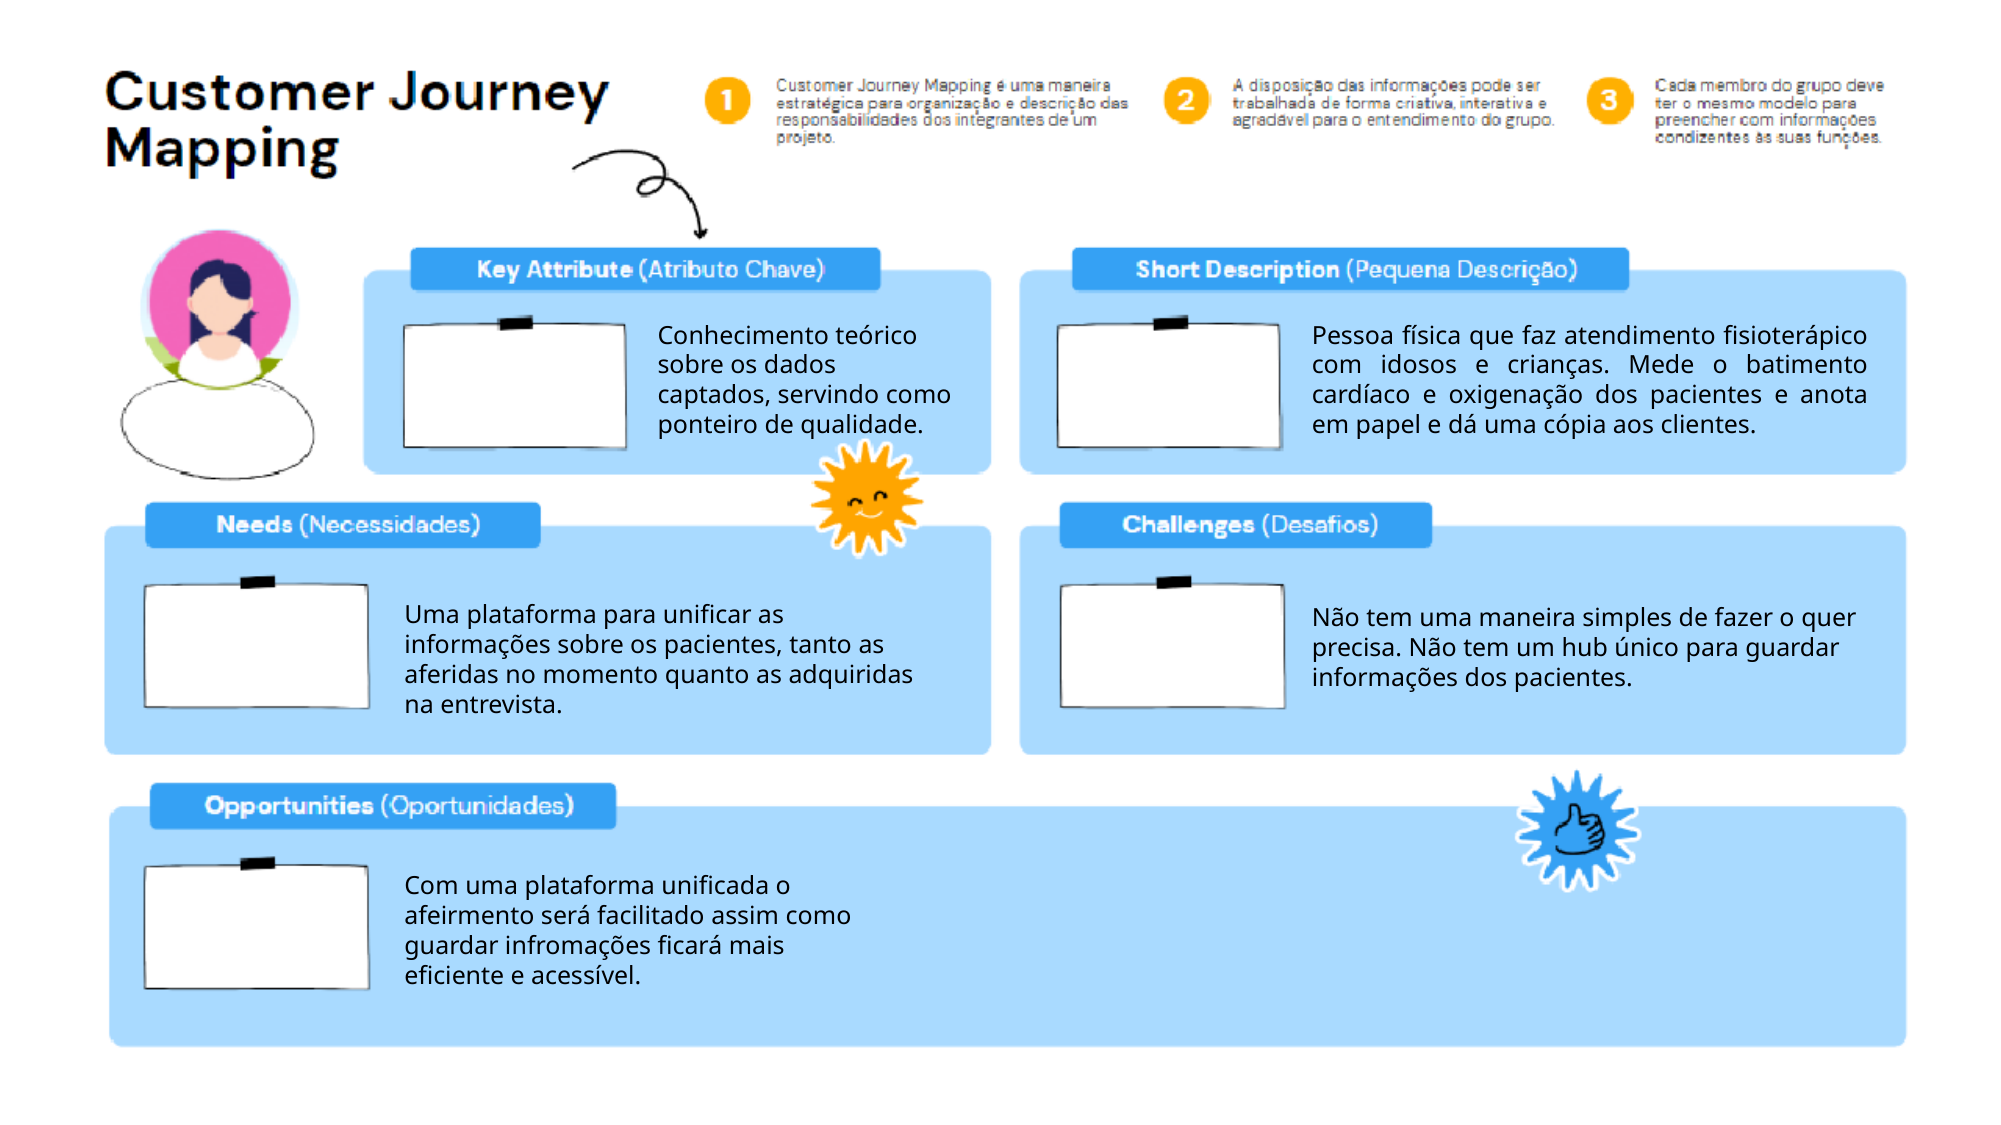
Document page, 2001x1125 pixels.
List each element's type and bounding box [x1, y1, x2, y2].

picture [61, 43, 1939, 1082]
